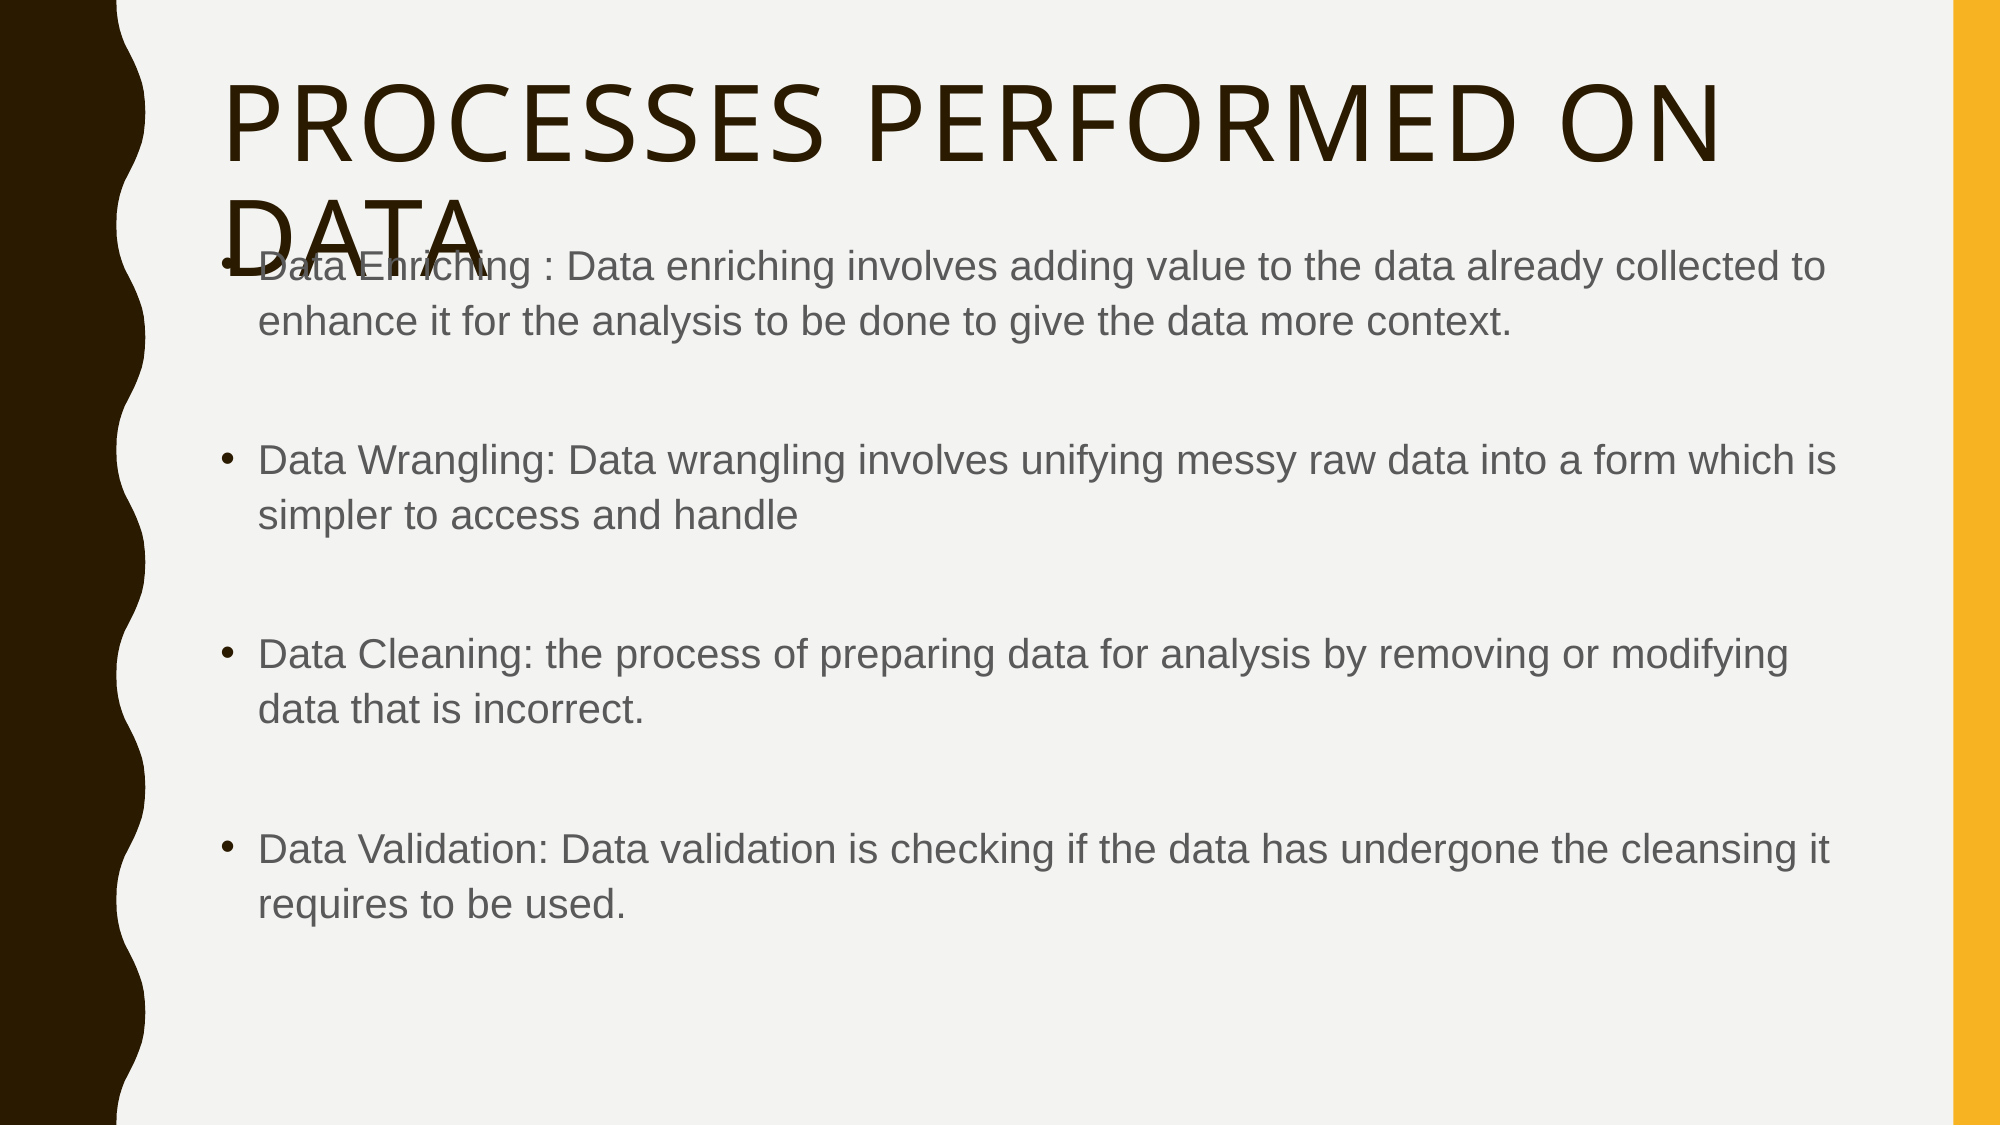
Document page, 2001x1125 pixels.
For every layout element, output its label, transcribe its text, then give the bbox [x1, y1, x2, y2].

list Data Enriching : Data enriching involves adding value to the data already collected to enhance it for the analysis to be done to give the data more context. Data Wrangling: Data wrangling involves unifying messy raw data into a form which is simpler to access and handle Data Cleaning: the process of preparing data for analysis by removing or modifying data that is incorrect. Data Validation: Data validation is checking if the data has undergone the cleansing it requires to be used. [205, 226, 1875, 996]
title Processes PERFORMED ON DATA [205, 62, 1875, 195]
